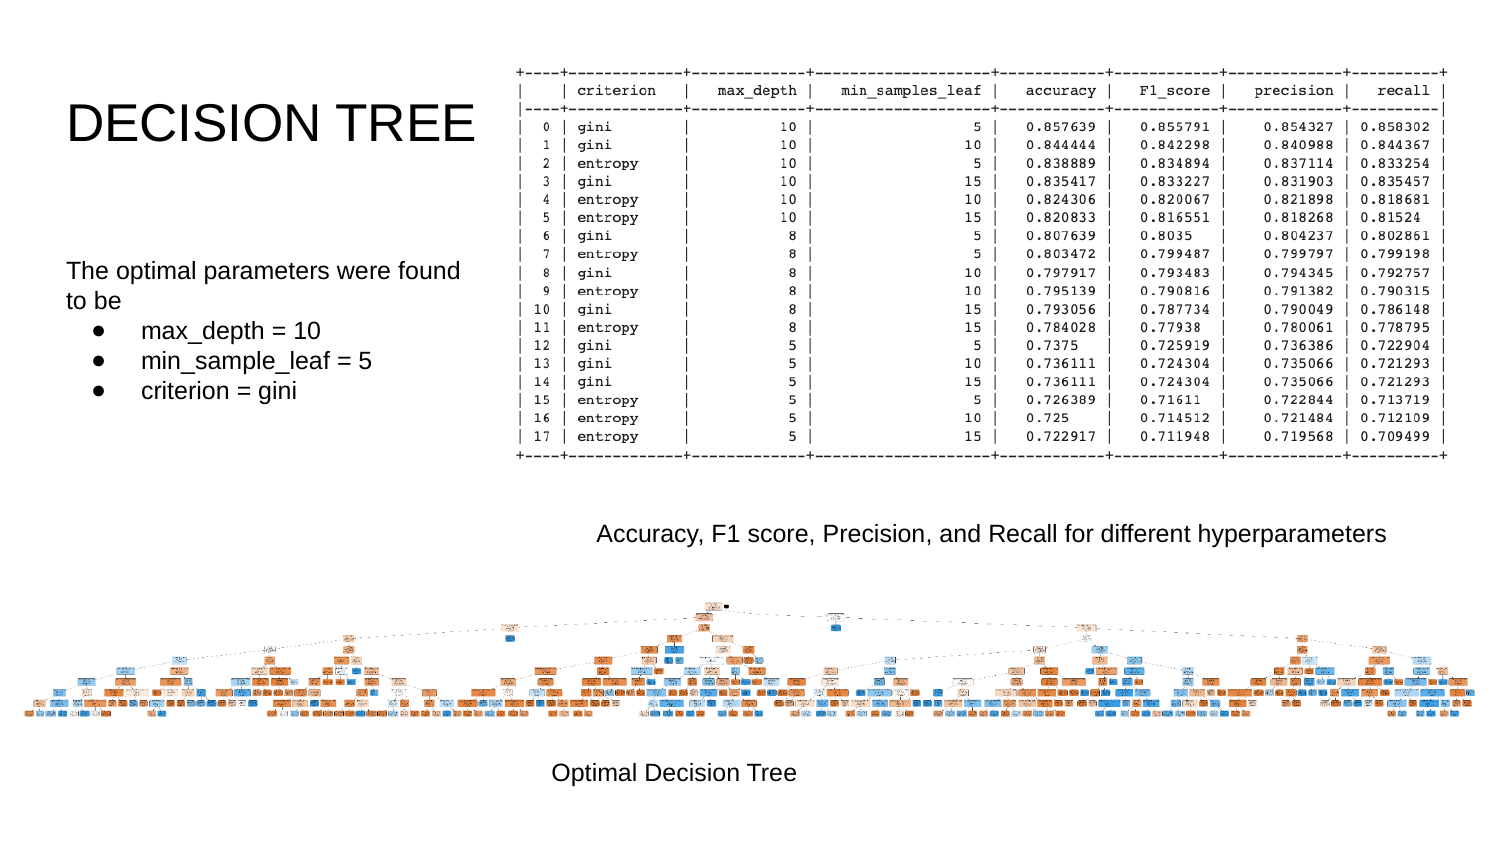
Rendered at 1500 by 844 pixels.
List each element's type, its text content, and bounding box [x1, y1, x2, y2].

title DECISION TREE [51, 72, 502, 167]
picture [24, 602, 1476, 717]
picture [507, 63, 1455, 463]
text_box Optimal Decision Tree [536, 741, 1029, 802]
text_box Accuracy, F1 score, Precision, and Recall for different hyperparameters [496, 472, 1489, 563]
list The optimal parameters were found to be max_depth = 10 min_sample_leaf = 5 criterion = gini [51, 240, 502, 445]
